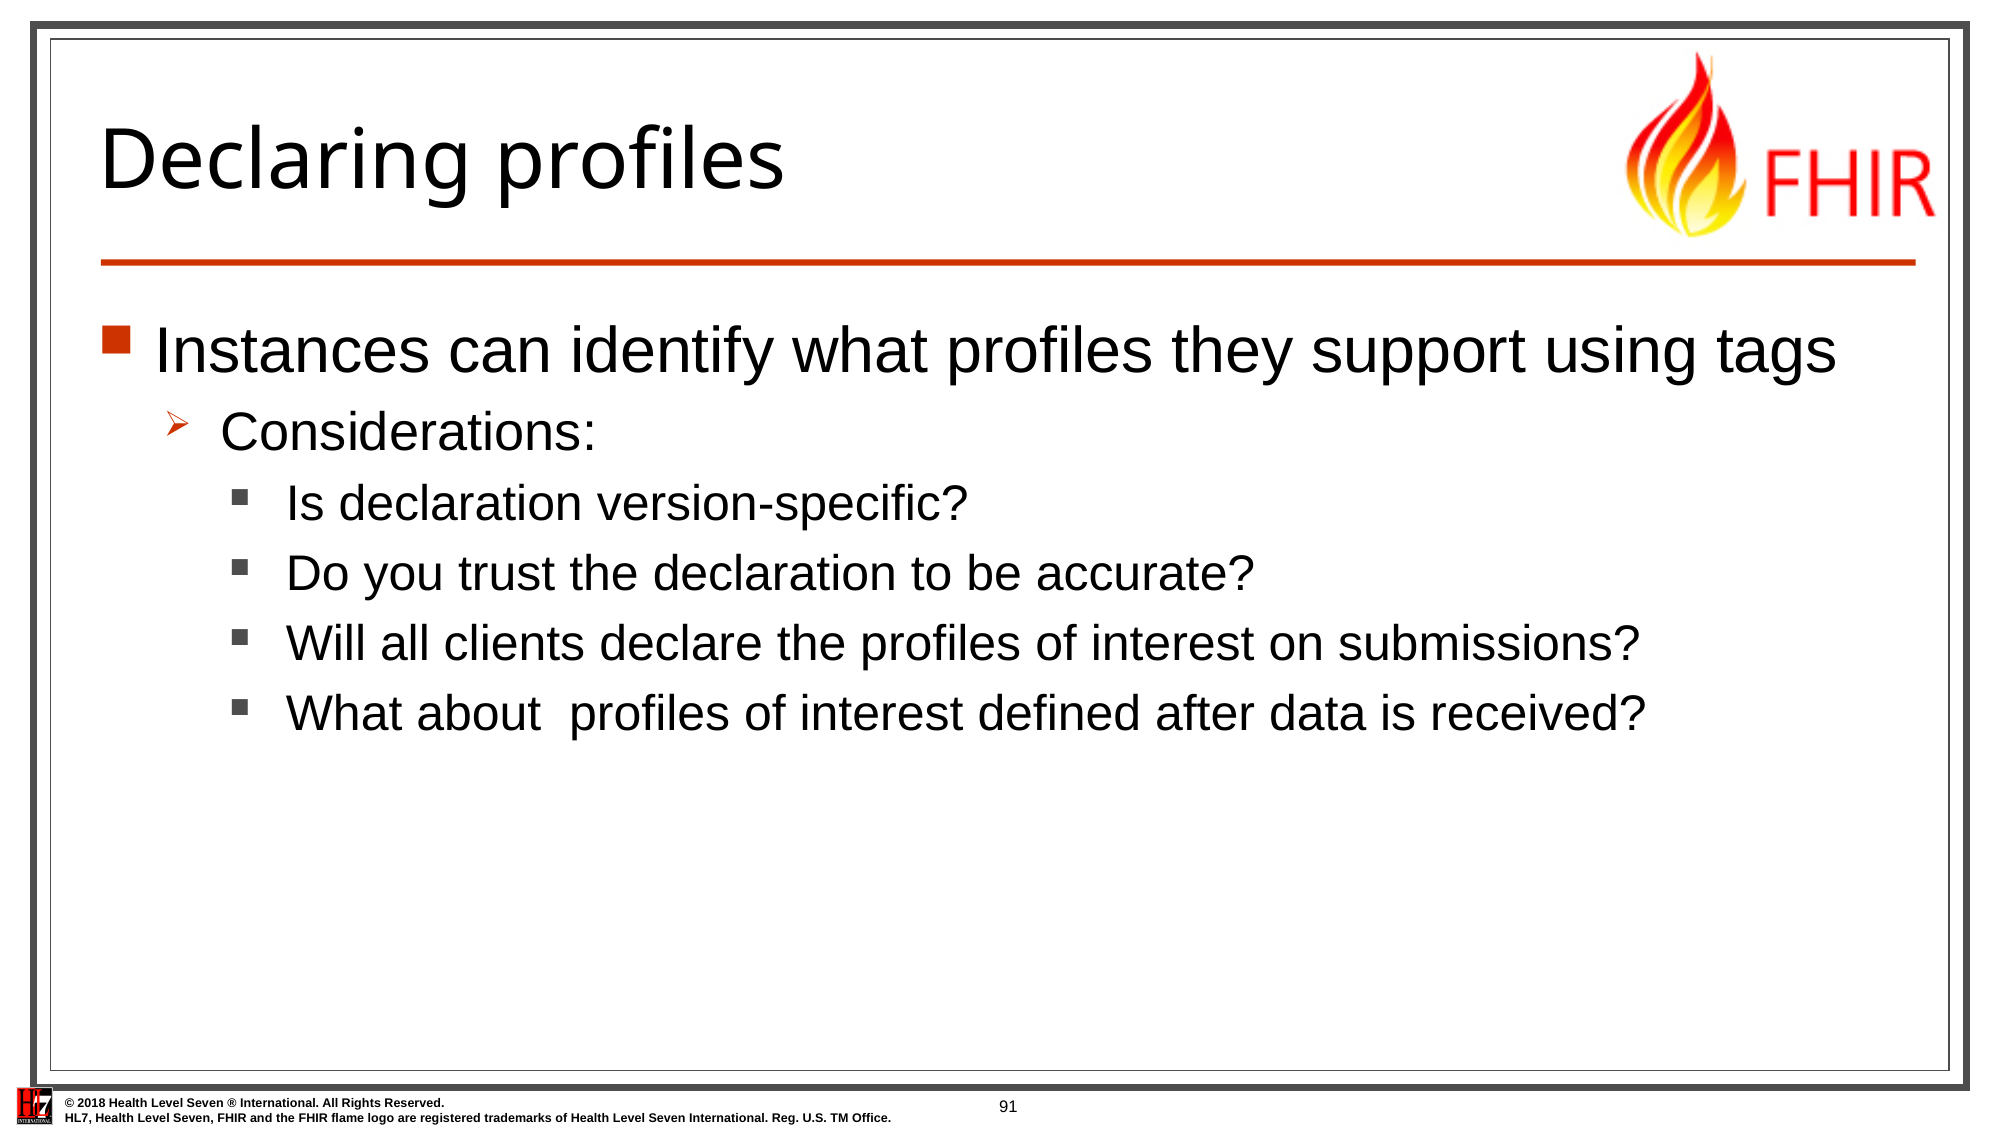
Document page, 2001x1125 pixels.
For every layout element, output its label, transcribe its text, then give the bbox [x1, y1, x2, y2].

picture [1613, 41, 1948, 247]
list Instances can identify what profiles they support using tags Considerations: Is declaration version-specific? Do you trust the declaration to be accurate? Will all clients declare the profiles of interest on submissions? What about profiles of interest defined after data is received? [83, 299, 1917, 1026]
slide_number 91 [949, 1087, 1067, 1125]
title Declaring profiles [83, 77, 1614, 213]
picture [16, 1087, 53, 1125]
